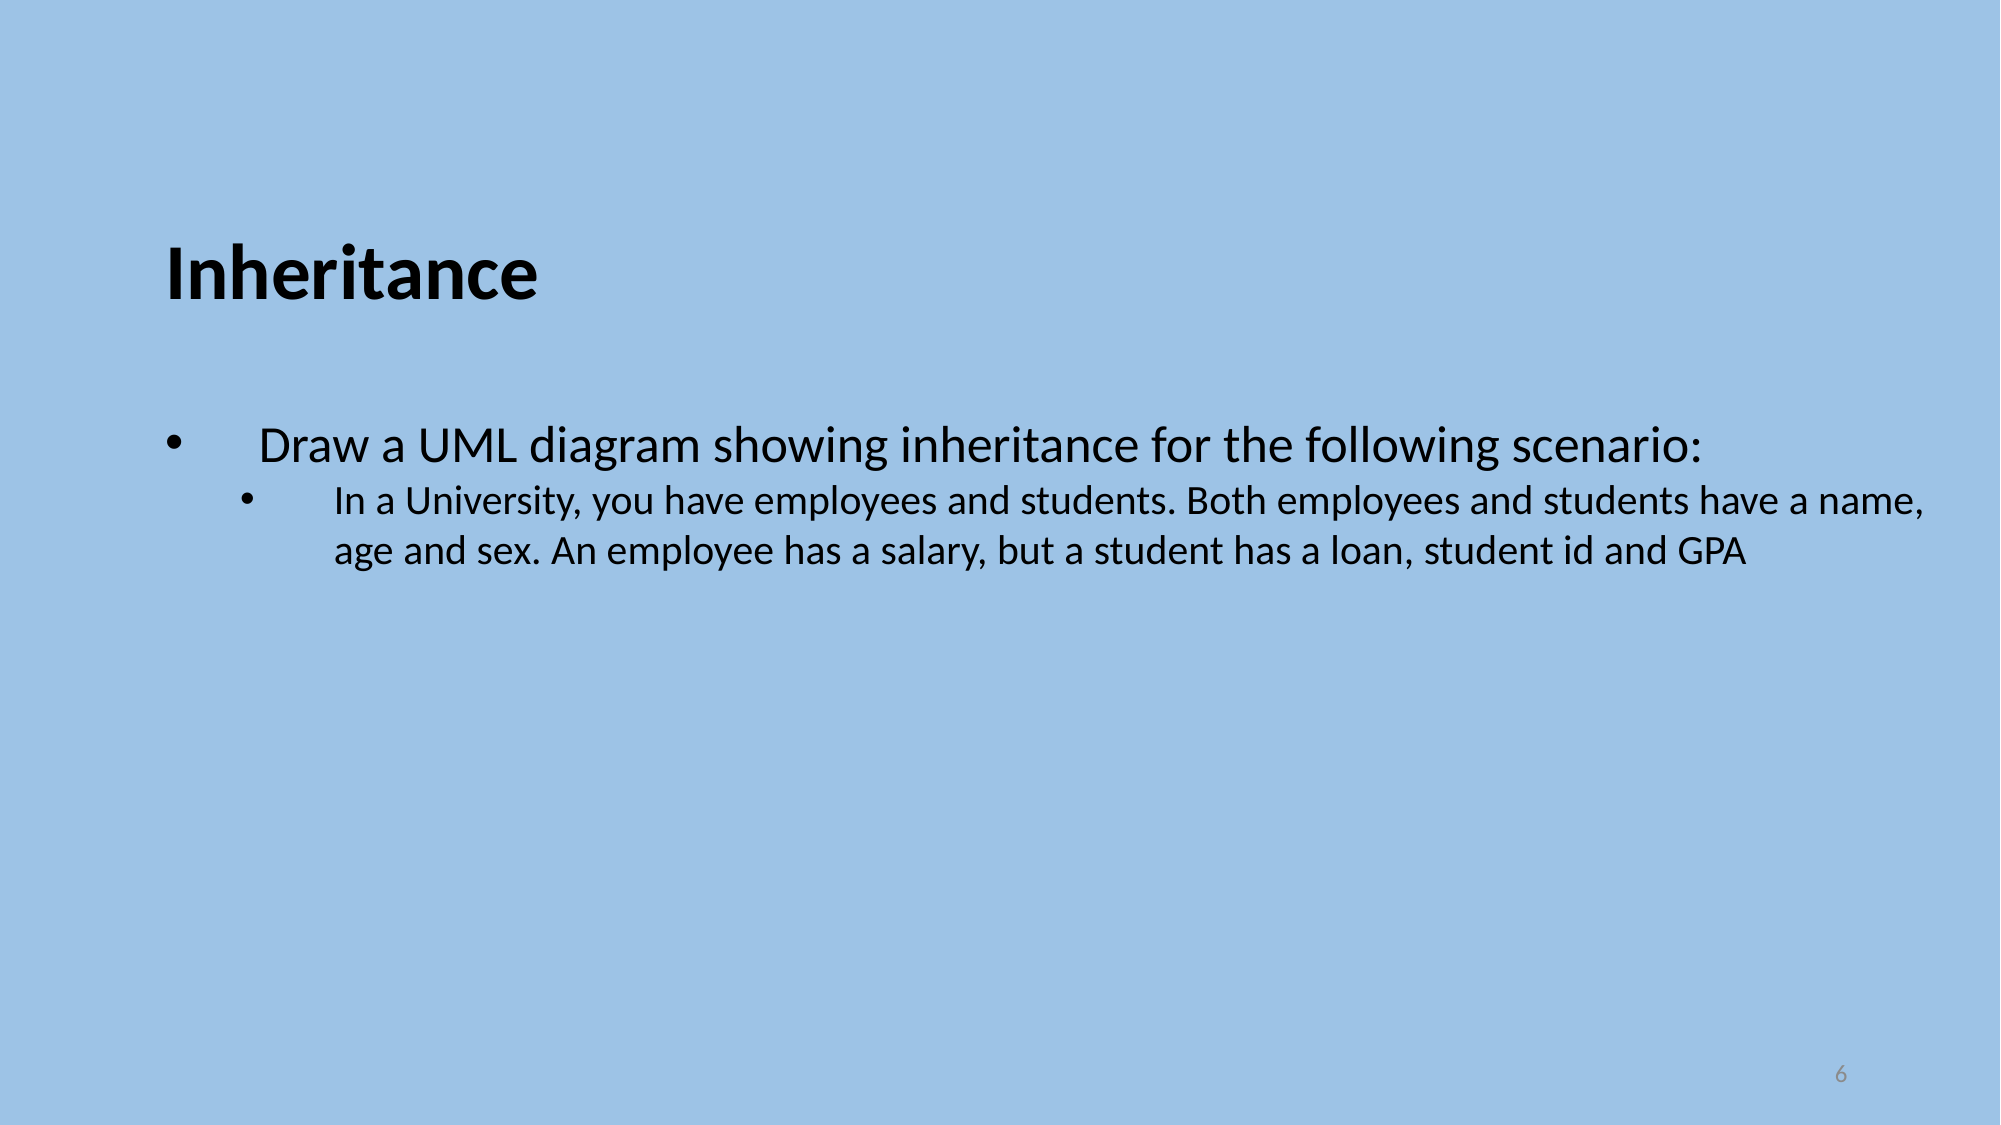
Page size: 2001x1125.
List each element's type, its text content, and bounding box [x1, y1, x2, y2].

slide_number 6 [1412, 1042, 1863, 1103]
text_box Inheritance Draw a UML diagram showing inheritance for the following scenario: In a University, you have employees and students. Both employees and students have a name, age and sex. An employee has a salary, but a student has a loan, student id and GPA [0, 213, 2000, 581]
